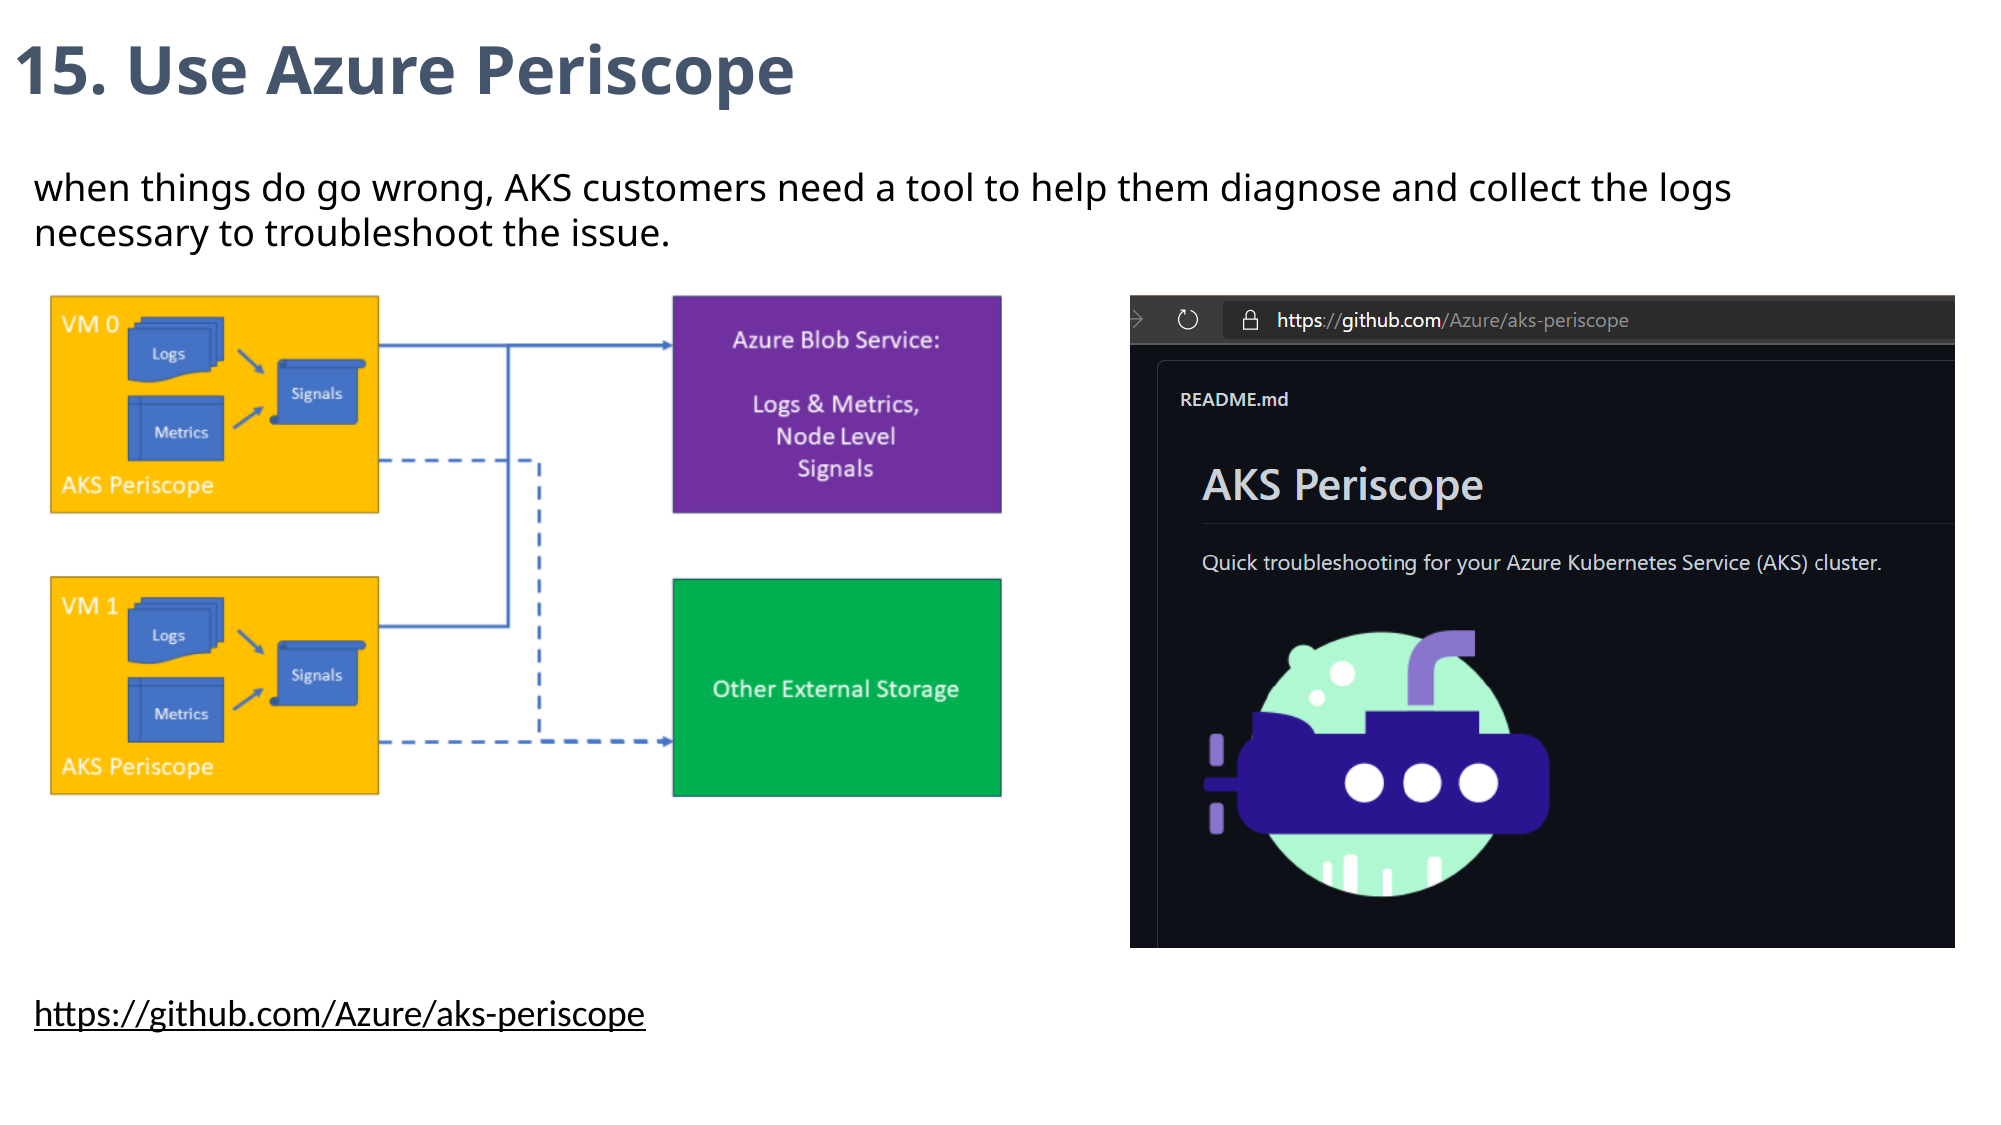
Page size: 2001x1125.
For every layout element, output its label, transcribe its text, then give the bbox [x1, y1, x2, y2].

picture [32, 271, 1019, 824]
picture [1130, 295, 1955, 949]
text_box https://github.com/Azure/aks-periscope [18, 981, 1032, 1041]
text_box when things do go wrong, AKS customers need a tool to help them diagnose and collect the logs necessary to troubleshoot the issue. [19, 156, 1827, 261]
subtitle 15. Use Azure Periscope [0, 29, 836, 147]
